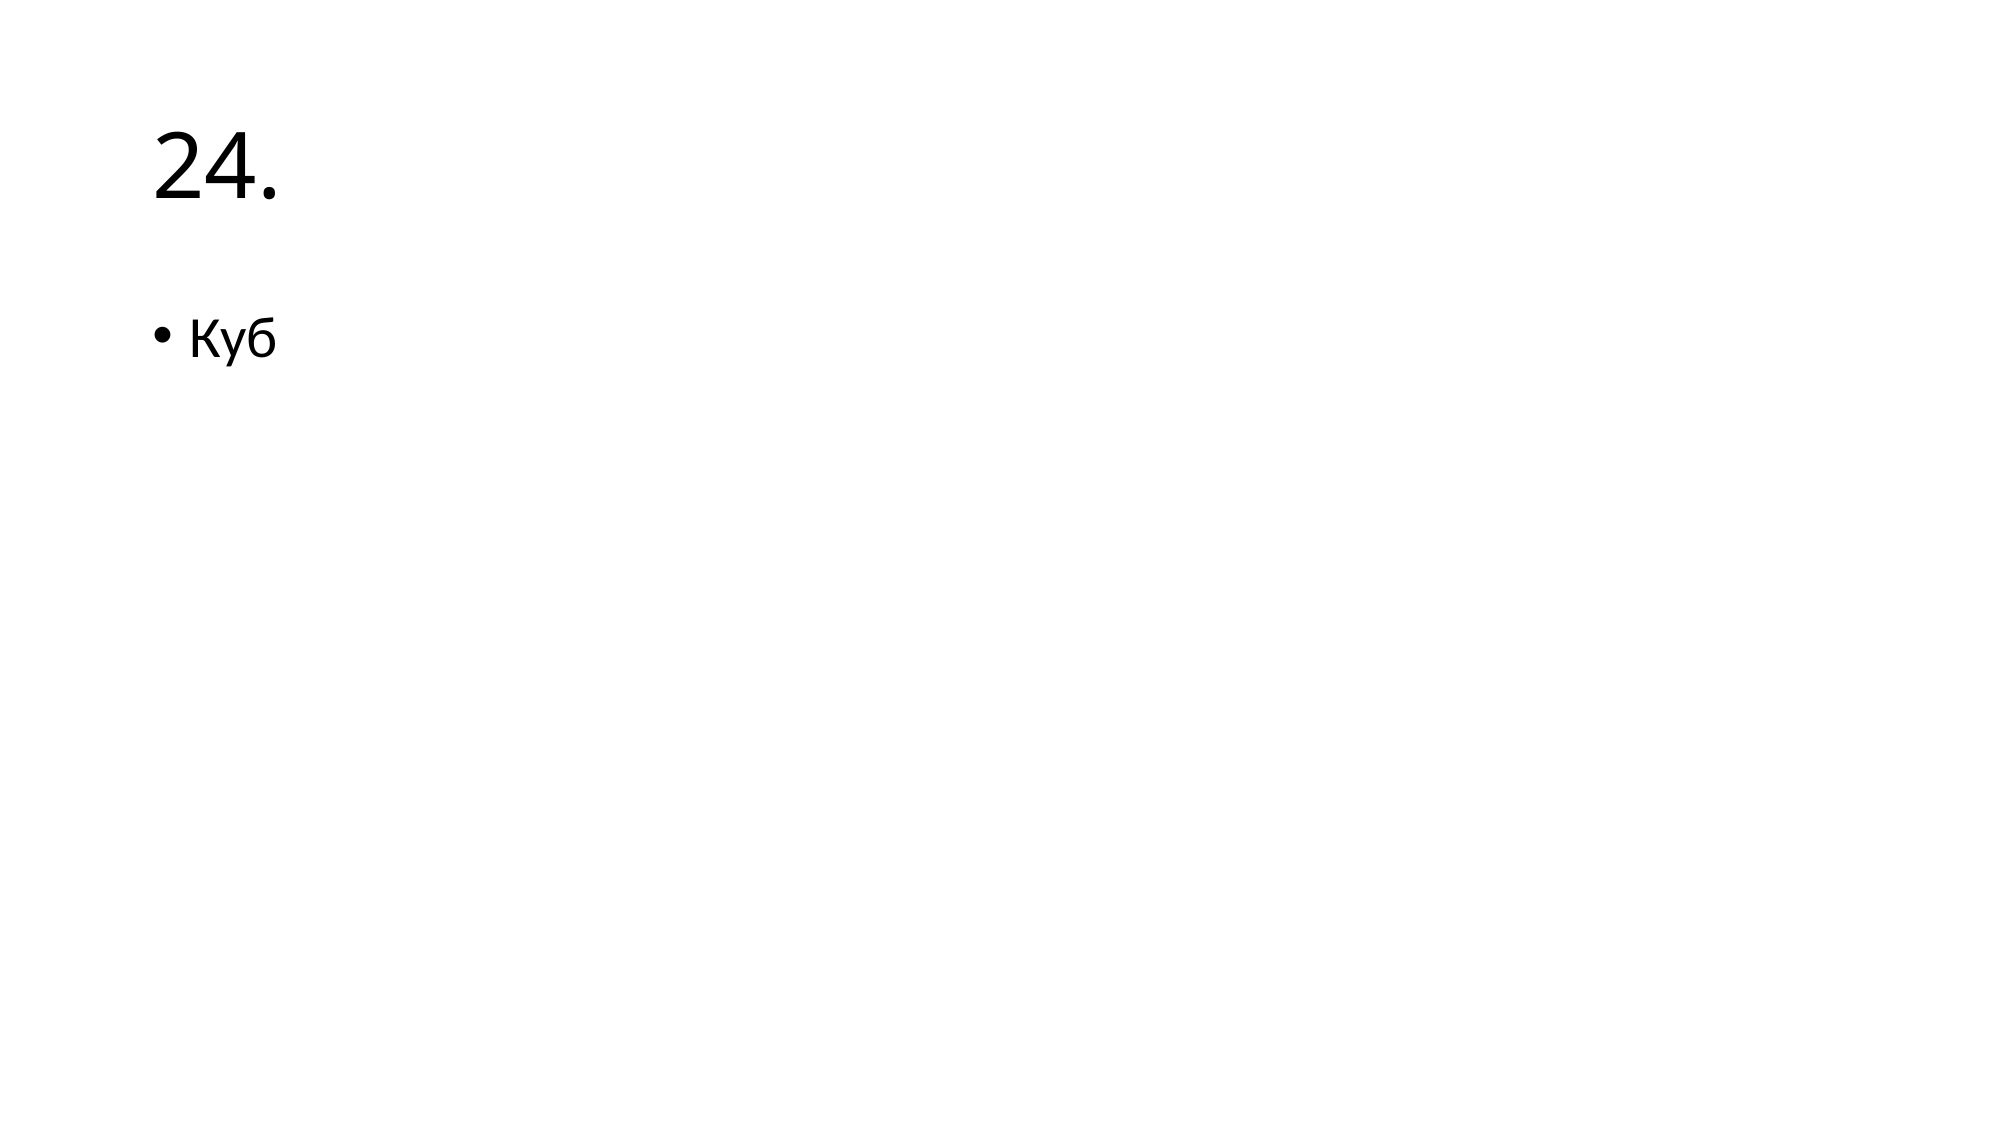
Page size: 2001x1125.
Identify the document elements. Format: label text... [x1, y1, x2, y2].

list Куб [137, 299, 1863, 1014]
title 24. [137, 59, 1863, 278]
